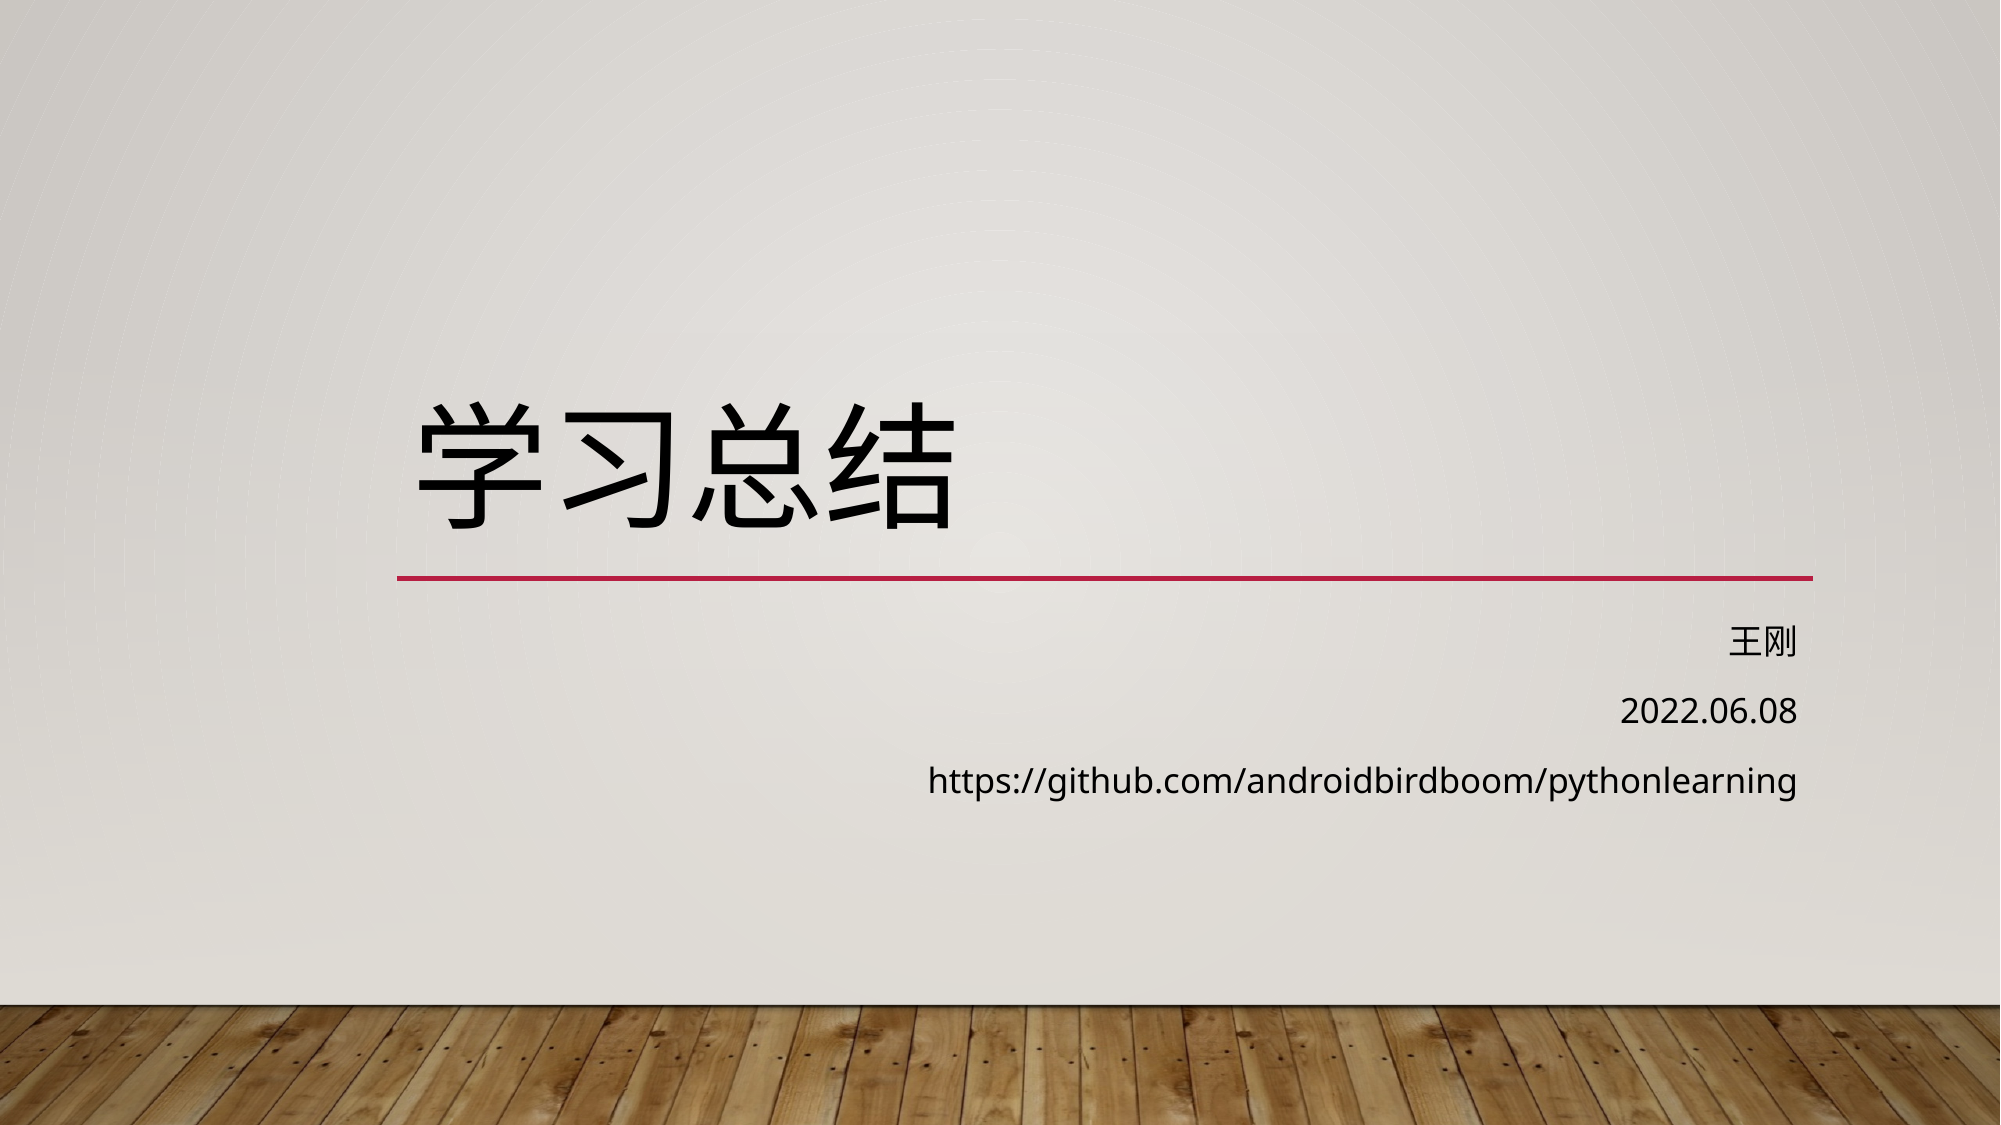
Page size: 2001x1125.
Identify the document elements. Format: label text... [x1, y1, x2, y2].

subtitle 王刚 2022.06.08 https://github.com/androidbirdboom/pythonlearning [396, 596, 1814, 818]
picture [0, 1005, 2000, 1125]
title 学习总结 [396, 131, 1814, 549]
